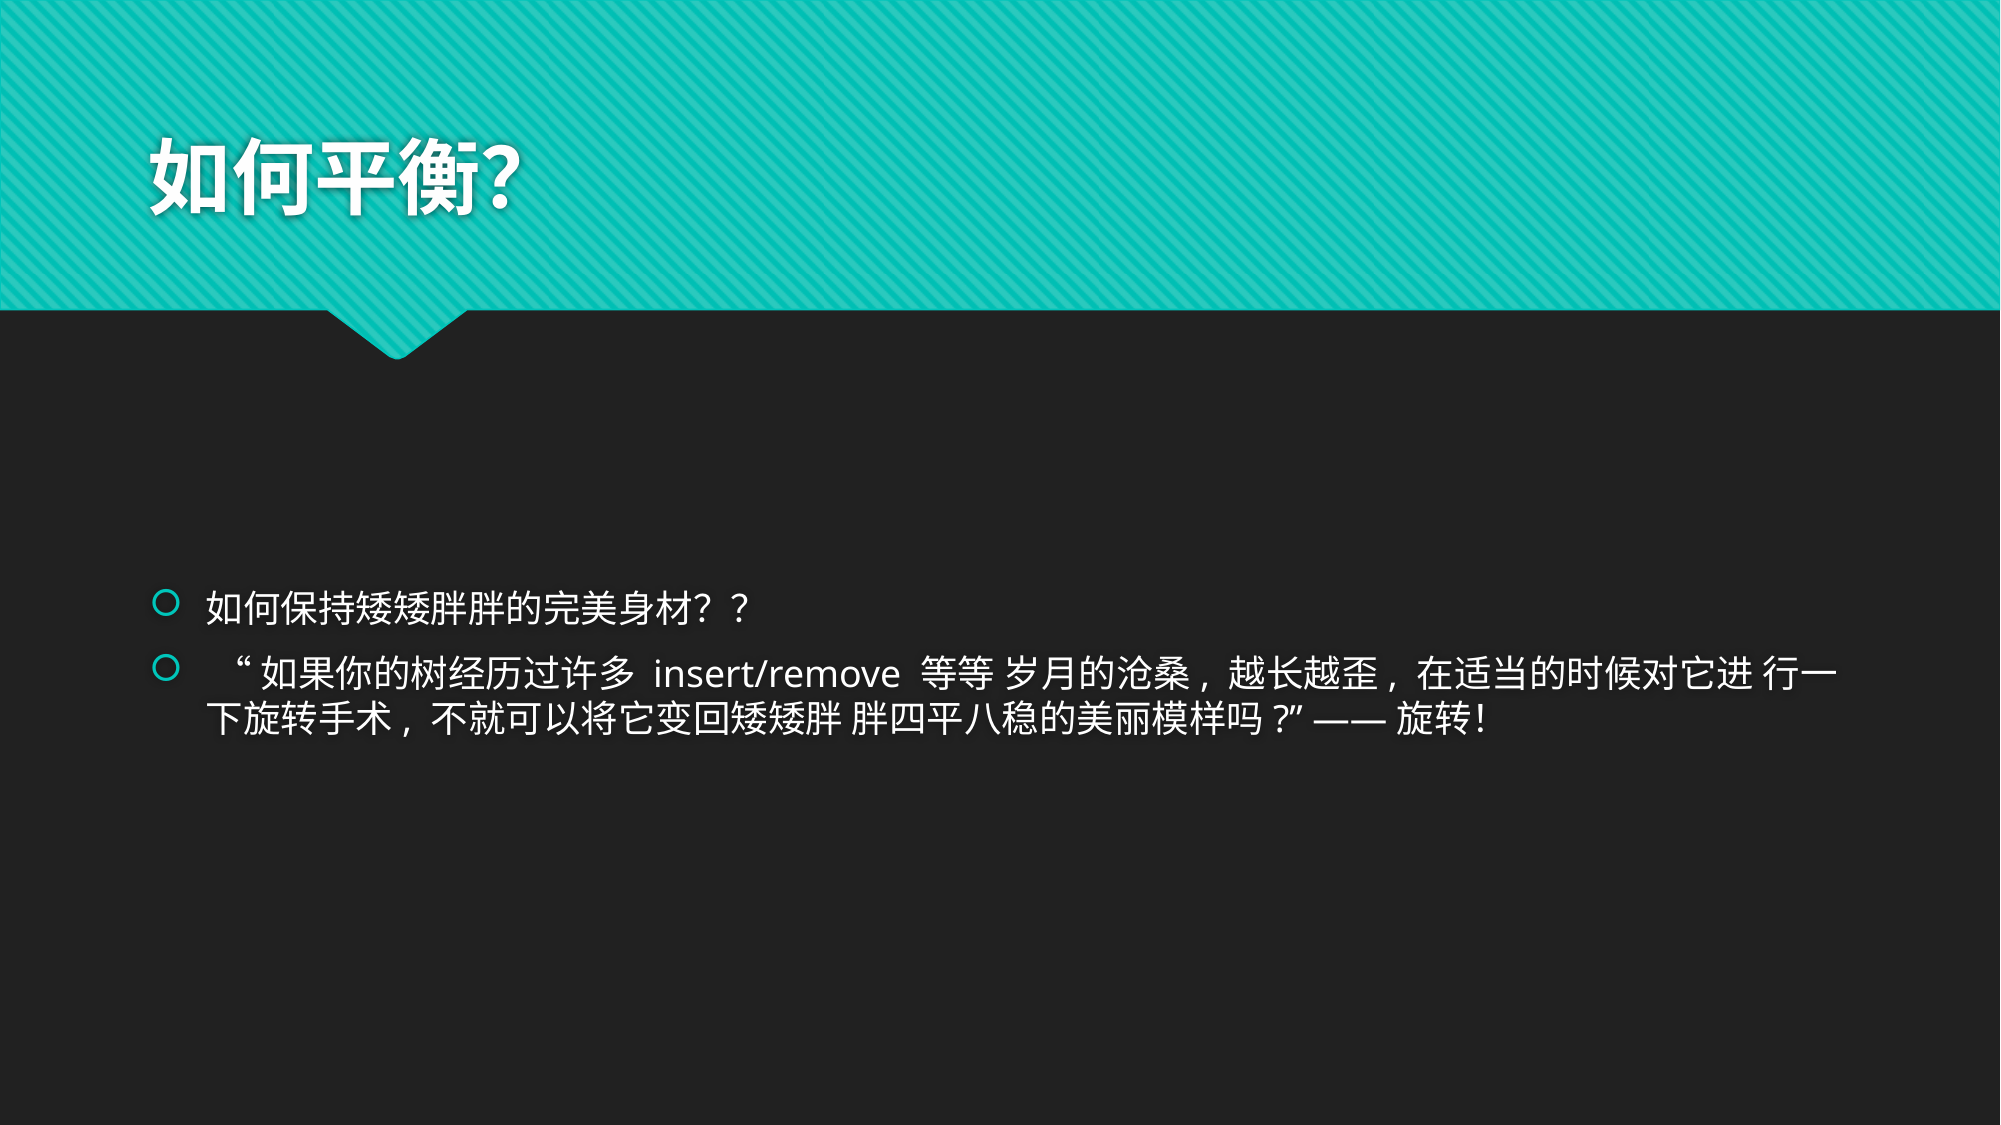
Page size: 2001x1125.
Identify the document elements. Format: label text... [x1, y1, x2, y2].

title 如何平衡？ [132, 73, 1868, 233]
list 如何保持矮矮胖胖的完美身材？？ “如果你的树经历过许多 insert/remove 等等 岁月的沧桑, 越长越歪, 在适当的时候对它进 行一下旋转手术, 不就可以将它变回矮矮胖 胖四平八稳的美丽模样吗?” ——旋转！ [134, 364, 1866, 962]
